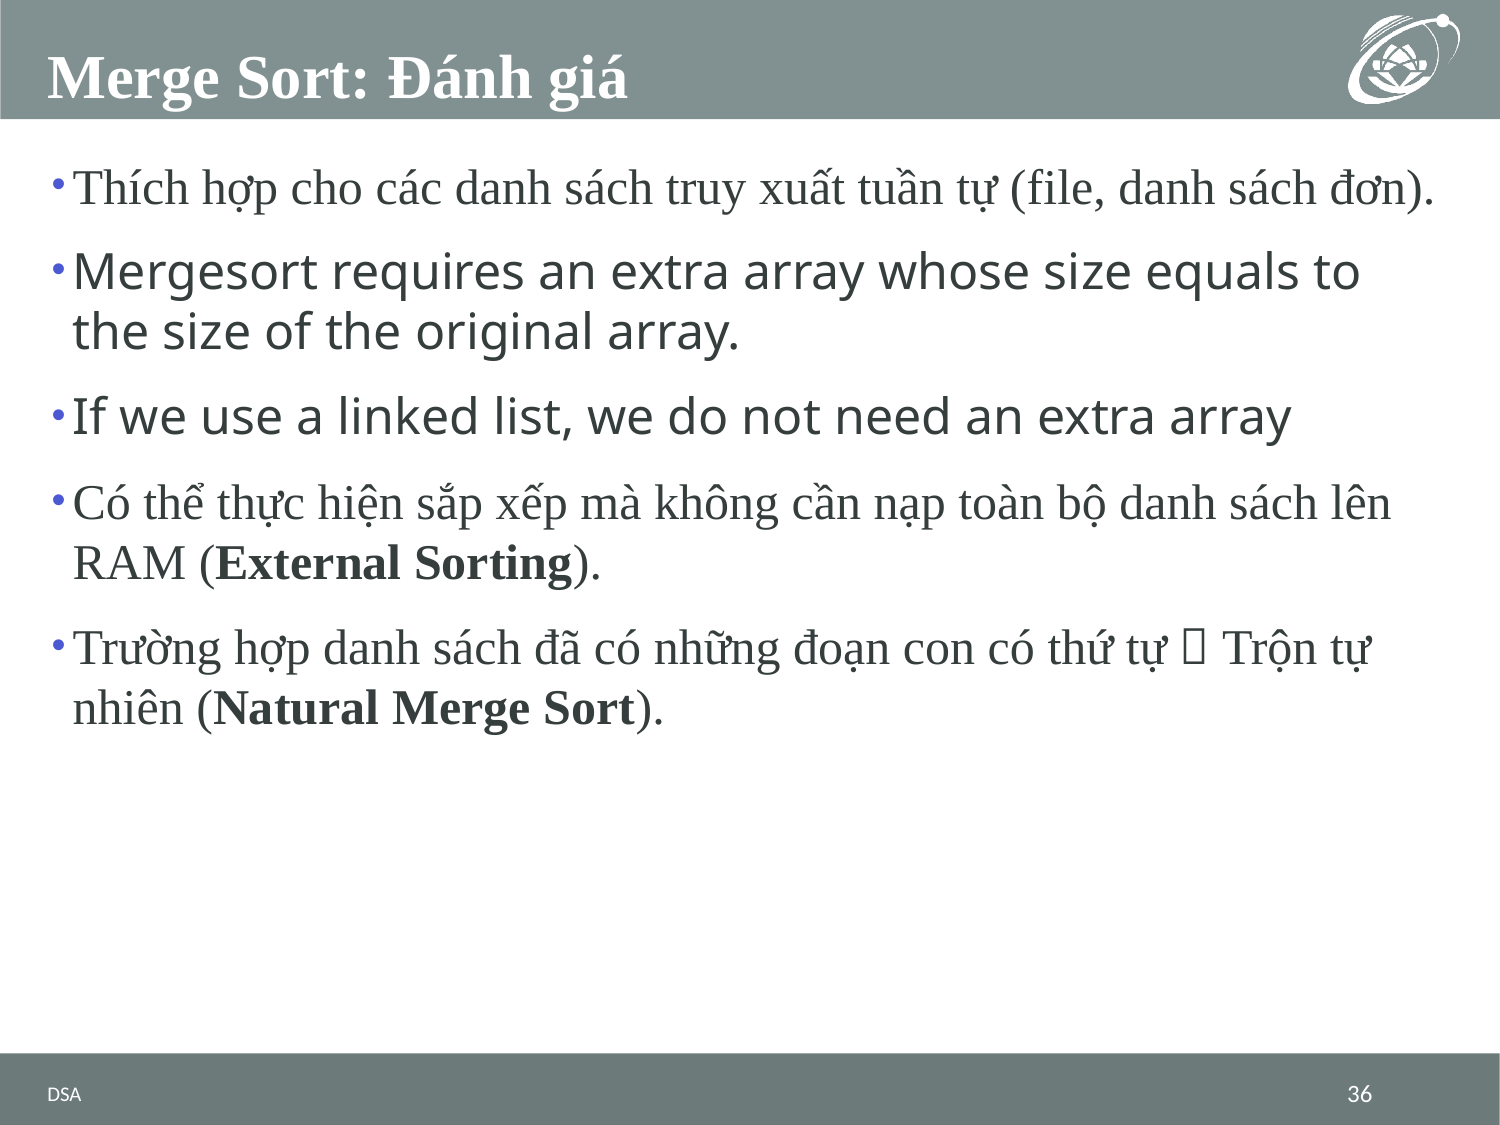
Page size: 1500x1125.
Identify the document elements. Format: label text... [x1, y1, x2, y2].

slide_number 36 [1270, 1073, 1388, 1113]
title Merge Sort: Đánh giá [32, 0, 1468, 120]
list Thích hợp cho các danh sách truy xuất tuần tự (file, danh sách đơn). Mergesort requires an extra array whose size equals to the size of the original array. If we use a linked list, we do not need an extra array Có thể thực hiện sắp xếp mà không cần nạp toàn bộ danh sách lên RAM (External Sorting). Trường hợp danh sách đã có những đoạn con có thứ tự  Trộn tự nhiên (Natural Merge Sort). [32, 146, 1468, 1054]
footer DSA [32, 1073, 1075, 1113]
